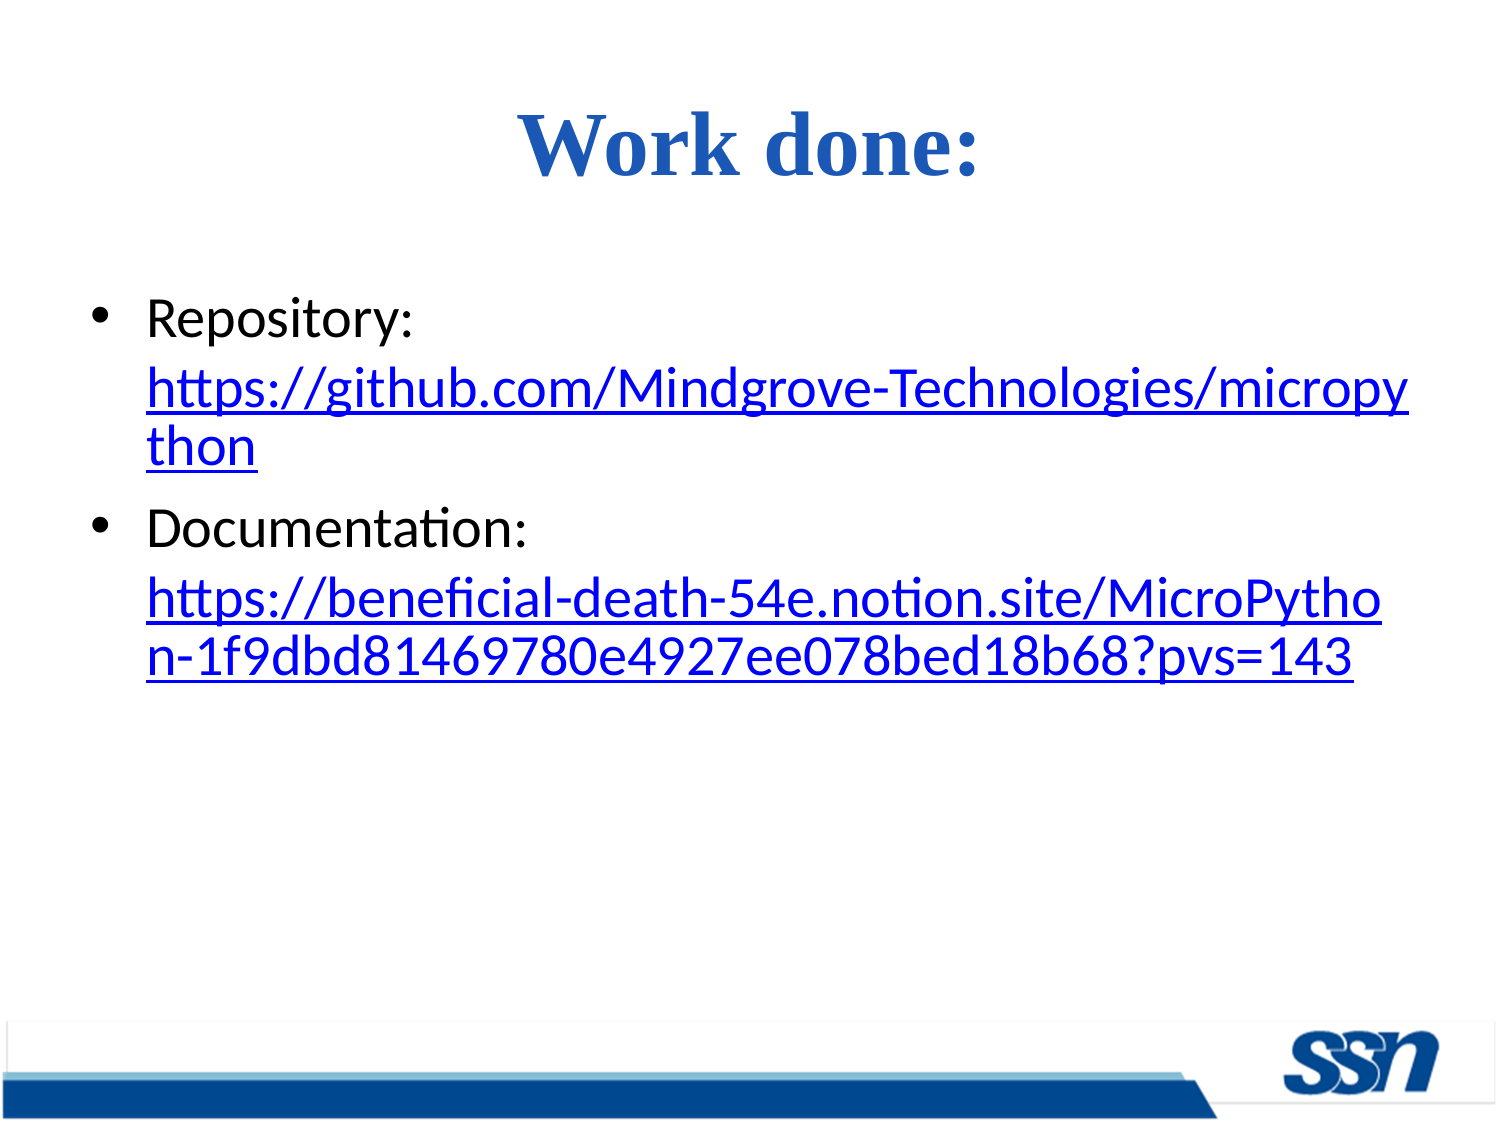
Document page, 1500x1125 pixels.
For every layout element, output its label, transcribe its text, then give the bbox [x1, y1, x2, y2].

list Repository: https://github.com/Mindgrove-Technologies/micropython Documentation: https://beneficial-death-54e.notion.site/MicroPython-1f9dbd81469780e4927ee078bed18b68?pvs=143 [75, 133, 1425, 787]
picture [0, 1018, 1500, 1123]
title Work done: [75, 45, 1425, 133]
